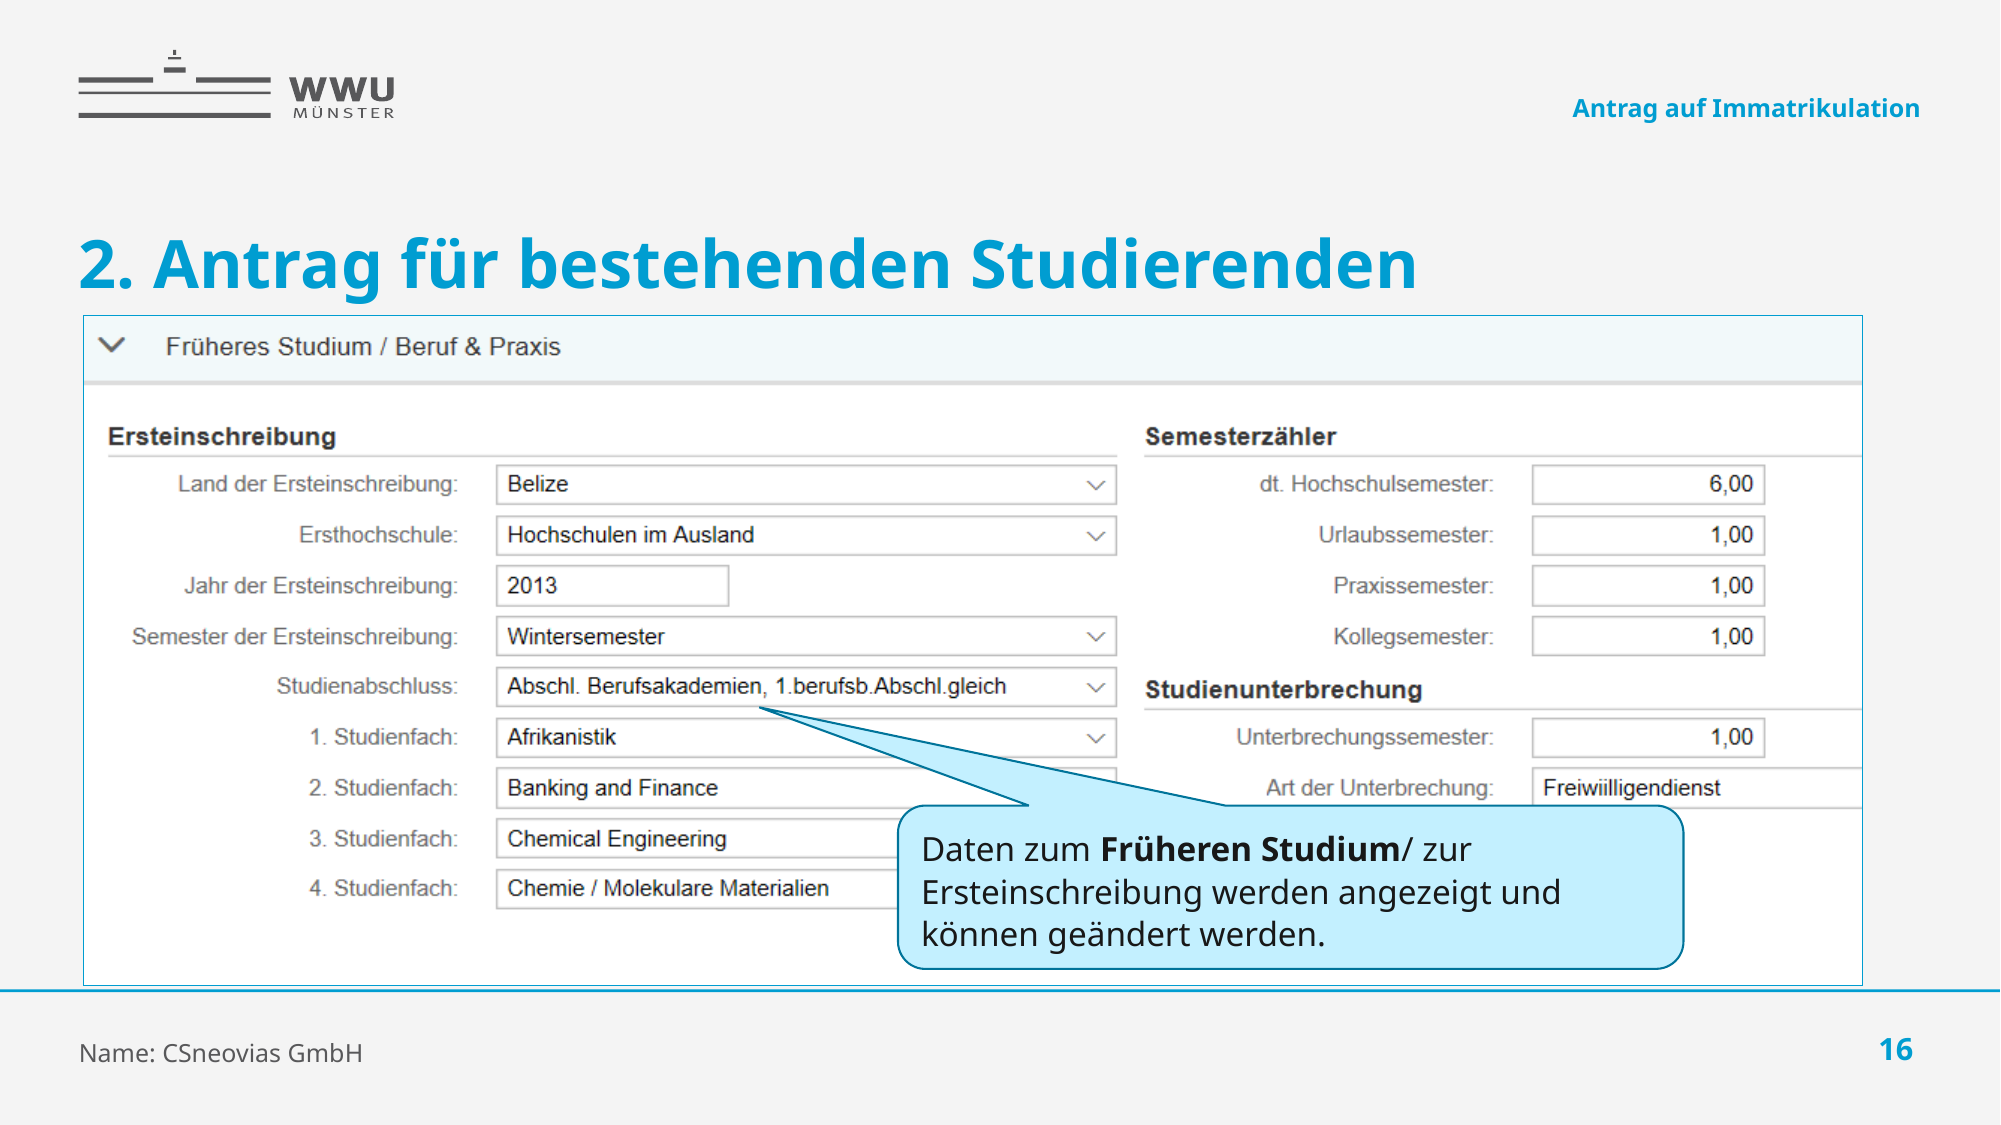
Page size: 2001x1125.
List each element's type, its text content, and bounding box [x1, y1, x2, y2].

picture [85, 317, 1861, 984]
slide_number Antrag auf Immatrikulation [787, 63, 1922, 123]
footer Name: CSneovias GmbH [78, 1012, 1213, 1072]
slide_number 16 [1763, 1012, 1922, 1072]
title 2. Antrag für bestehenden Studierenden [78, 221, 1922, 316]
